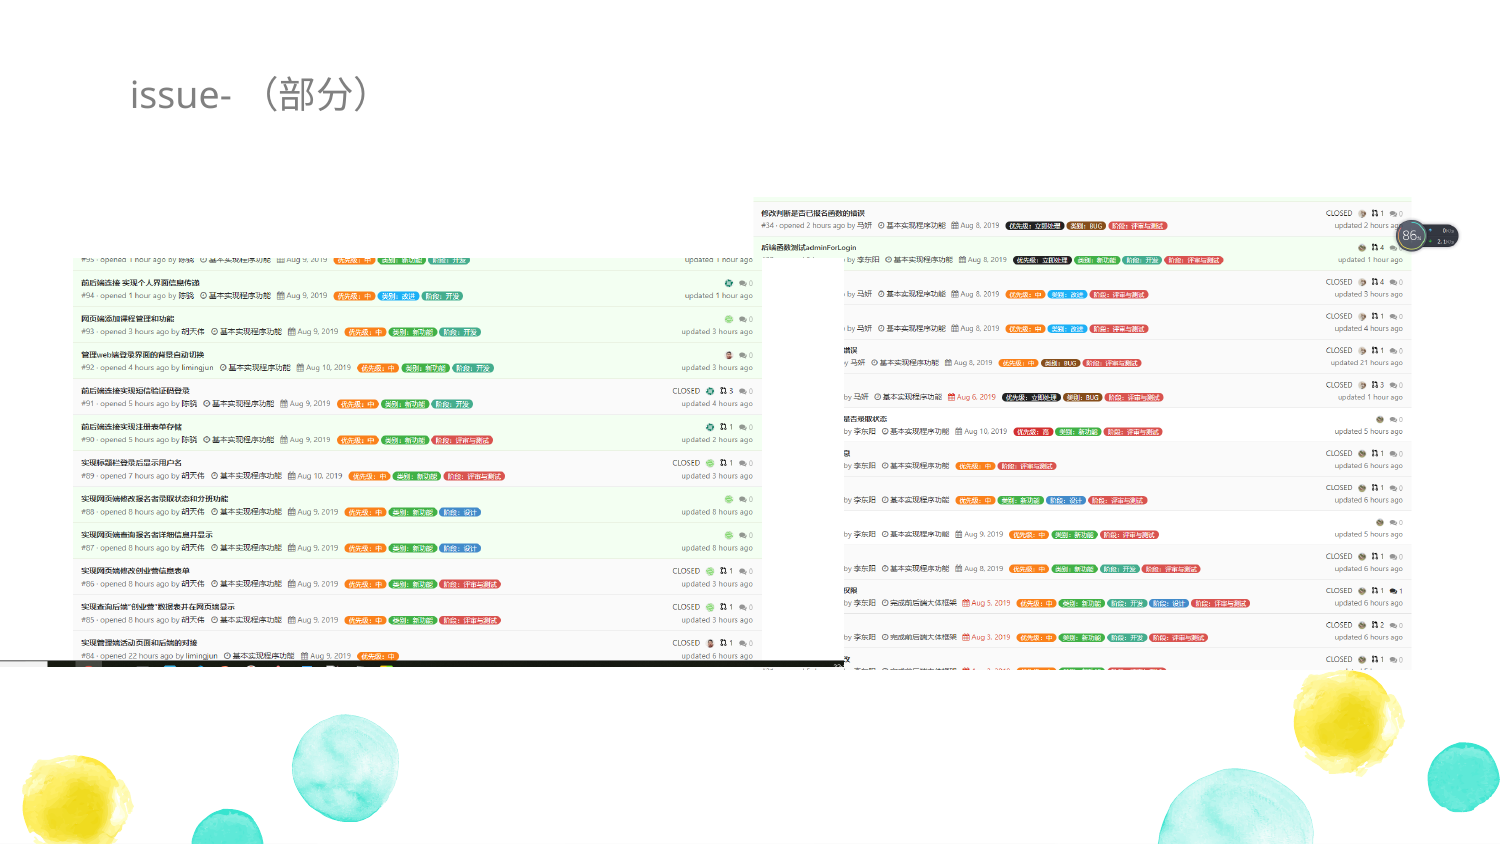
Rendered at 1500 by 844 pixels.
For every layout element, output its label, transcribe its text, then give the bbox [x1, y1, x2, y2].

picture [0, 197, 1500, 844]
picture [291, 714, 400, 823]
picture [21, 754, 135, 844]
picture [1427, 741, 1500, 813]
picture [191, 808, 265, 844]
text_box issue-（部分） [129, 62, 480, 125]
